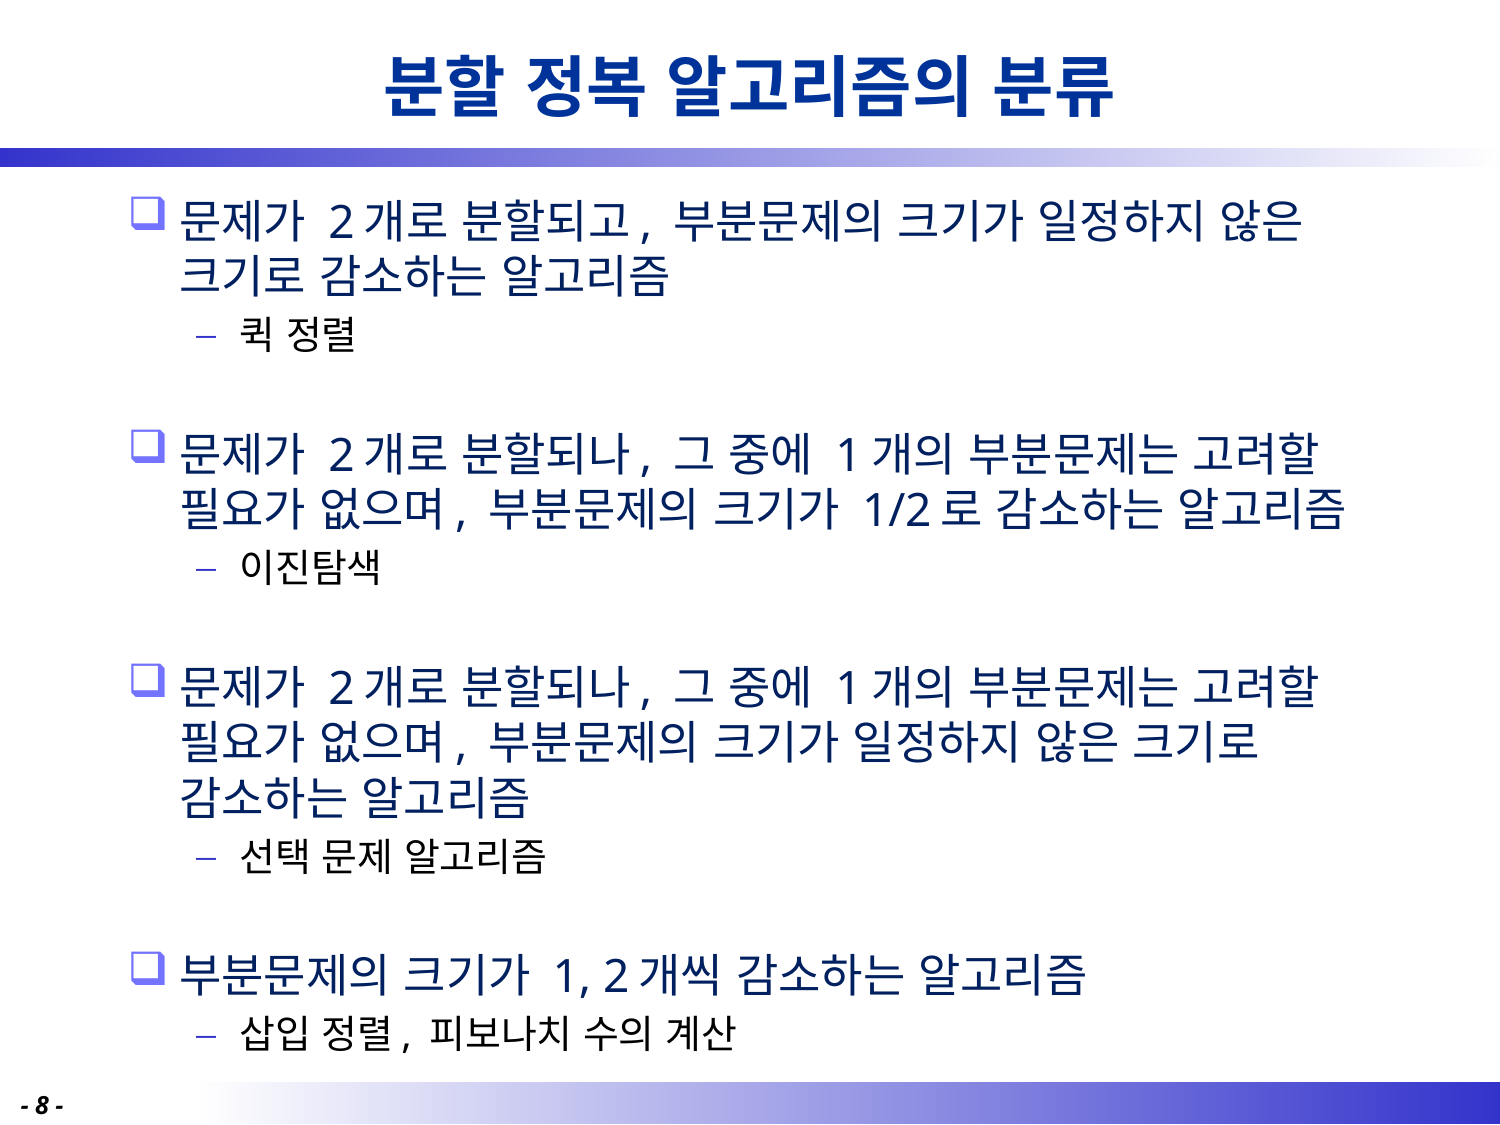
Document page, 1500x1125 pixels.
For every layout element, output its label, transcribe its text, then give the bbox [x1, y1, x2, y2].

slide_number - 8 - [5, 1082, 113, 1118]
title 분할 정복 알고리즘의 분류 [112, 7, 1388, 163]
list 문제가 2개로 분할되고, 부분문제의 크기가 일정하지 않은 크기로 감소하는 알고리즘 퀵 정렬 문제가 2개로 분할되나, 그 중에 1개의 부분문제는 고려할 필요가 없으며, 부분문제의 크기가 1/2로 감소하는 알고리즘 이진탐색 문제가 2개로 분할되나, 그 중에 1개의 부분문제는 고려할 필요가 없으며, 부분문제의 크기가 일정하지 않은 크기로 감소하는 알고리즘 선택 문제 알고리즘 부분문제의 크기가 1, 2개씩 감소하는 알고리즘 삽입 정렬, 피보나치 수의 계산 [112, 184, 1388, 1082]
